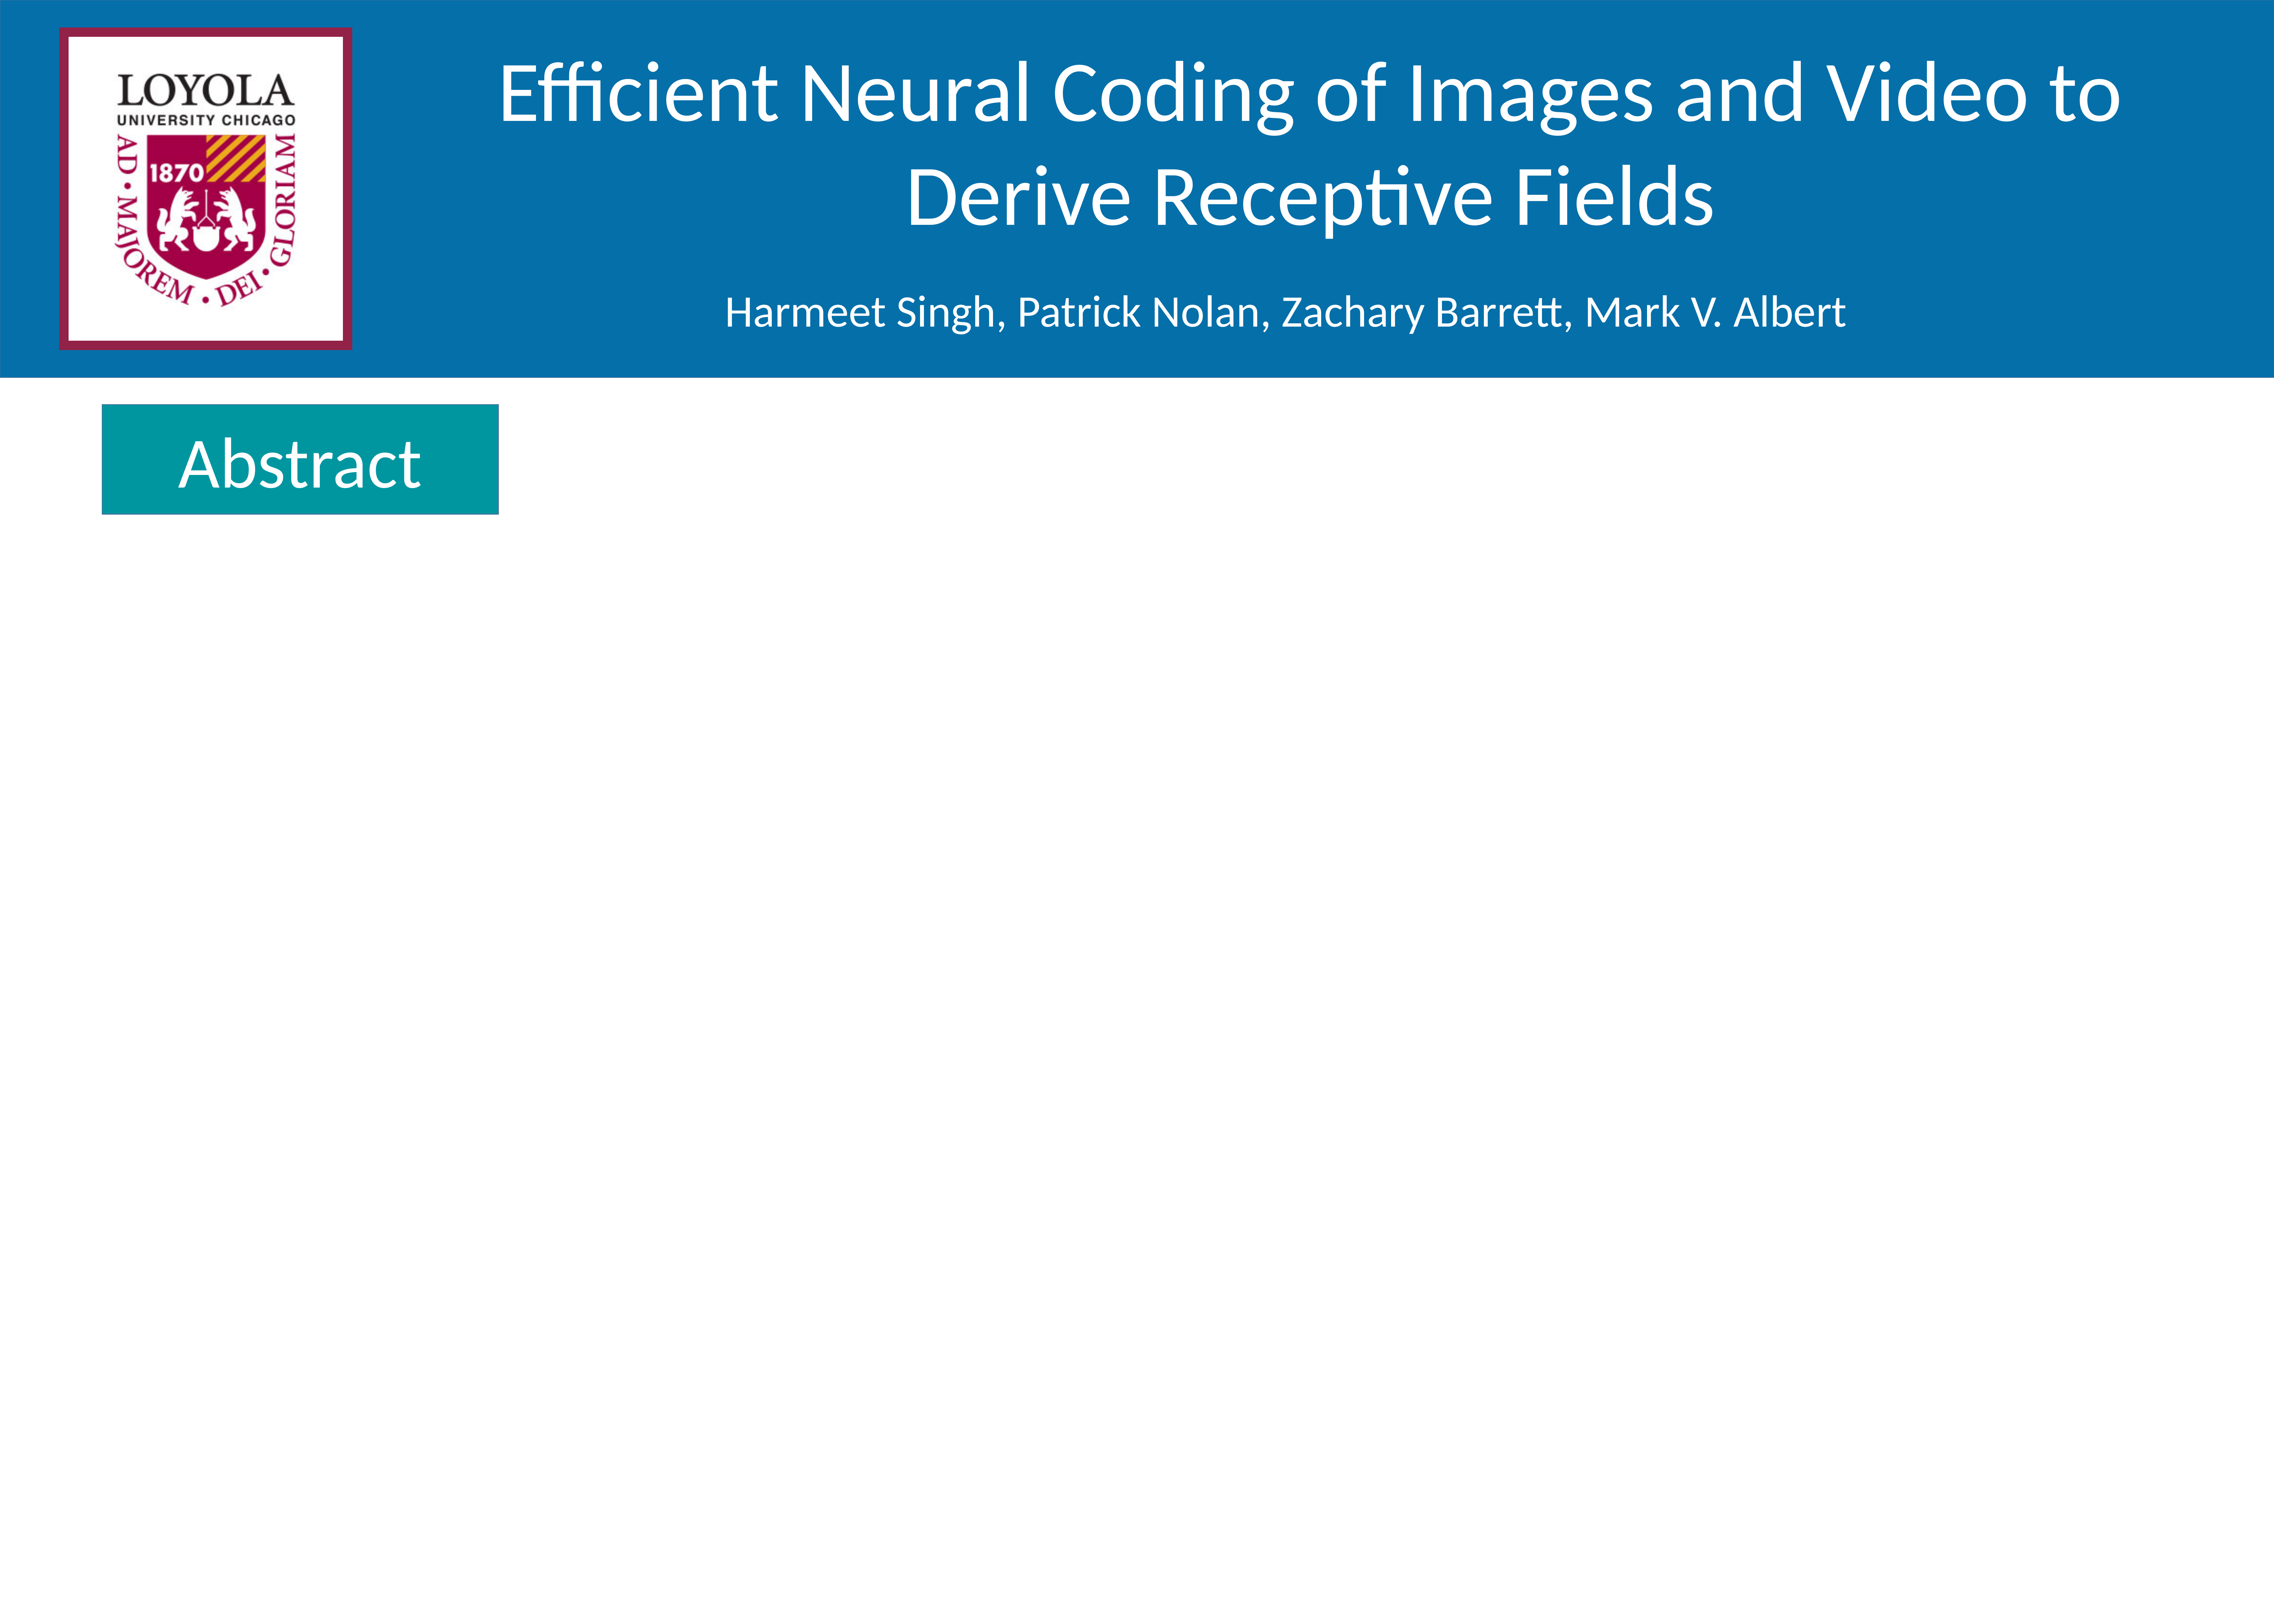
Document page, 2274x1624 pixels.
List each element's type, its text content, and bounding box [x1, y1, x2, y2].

text_box [102, 404, 499, 515]
picture [113, 59, 300, 327]
text_box [64, 32, 348, 346]
text_box [0, 0, 2274, 378]
text_box Efficient Neural Coding of Images and Video to Derive Receptive Fields [435, 32, 2187, 245]
text_box Harmeet Singh, Patrick Nolan, Zachary Barrett, Mark V. Albert [719, 279, 1853, 339]
text_box Abstract [135, 412, 466, 505]
